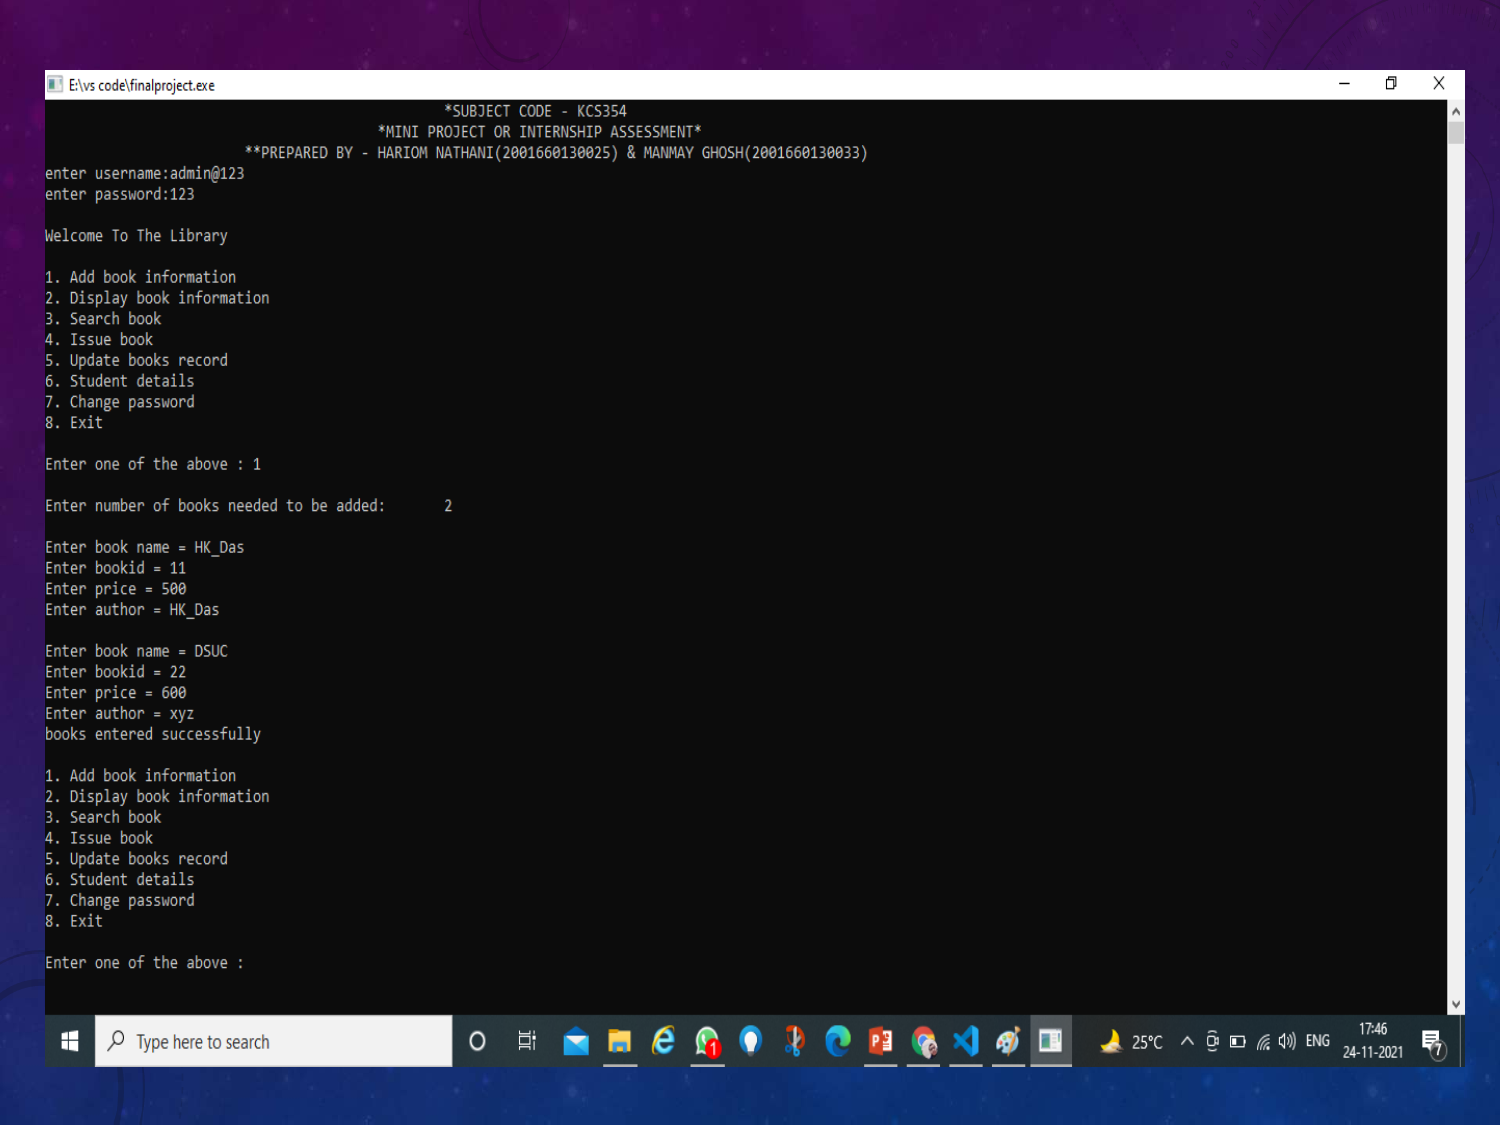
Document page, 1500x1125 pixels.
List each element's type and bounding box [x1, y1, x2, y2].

list [45, 70, 1466, 1067]
picture [0, 0, 1500, 1125]
